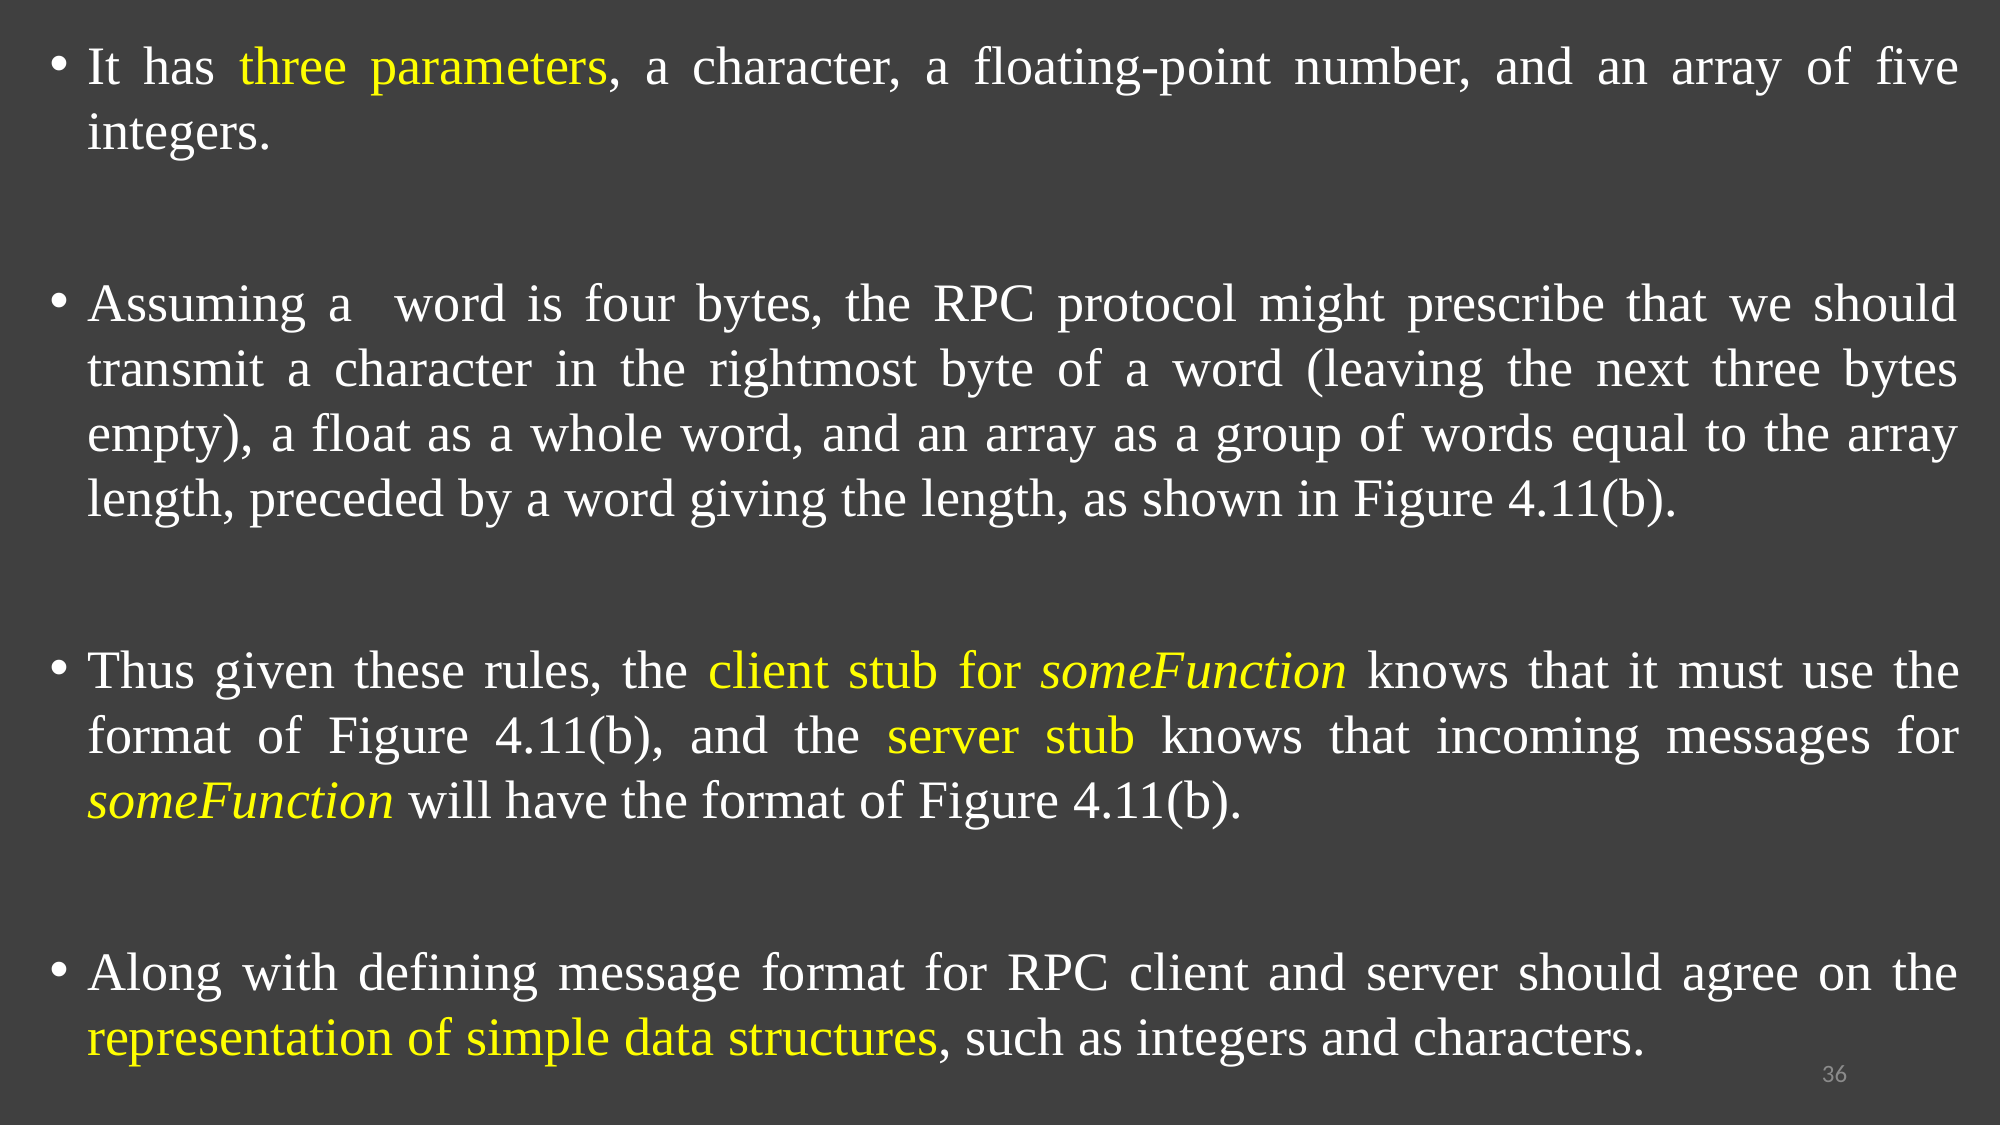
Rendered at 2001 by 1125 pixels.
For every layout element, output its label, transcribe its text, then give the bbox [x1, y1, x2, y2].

slide_number 36 [1412, 1042, 1863, 1103]
list It has three parameters, a character, a floating-point number, and an array of five integers. Assuming a word is four bytes, the RPC protocol might prescribe that we should transmit a character in the rightmost byte of a word (leaving the next three bytes empty), a float as a whole word, and an array as a group of words equal to the array length, preceded by a word giving the length, as shown in Figure 4.11(b). Thus given these rules, the client stub for someFunction knows that it must use the format of Figure 4.11(b), and the server stub knows that incoming messages for someFunction will have the format of Figure 4.11(b). Along with defining message format for RPC client and server should agree on the representation of simple data structures, such as integers and characters. [34, 22, 1976, 1103]
